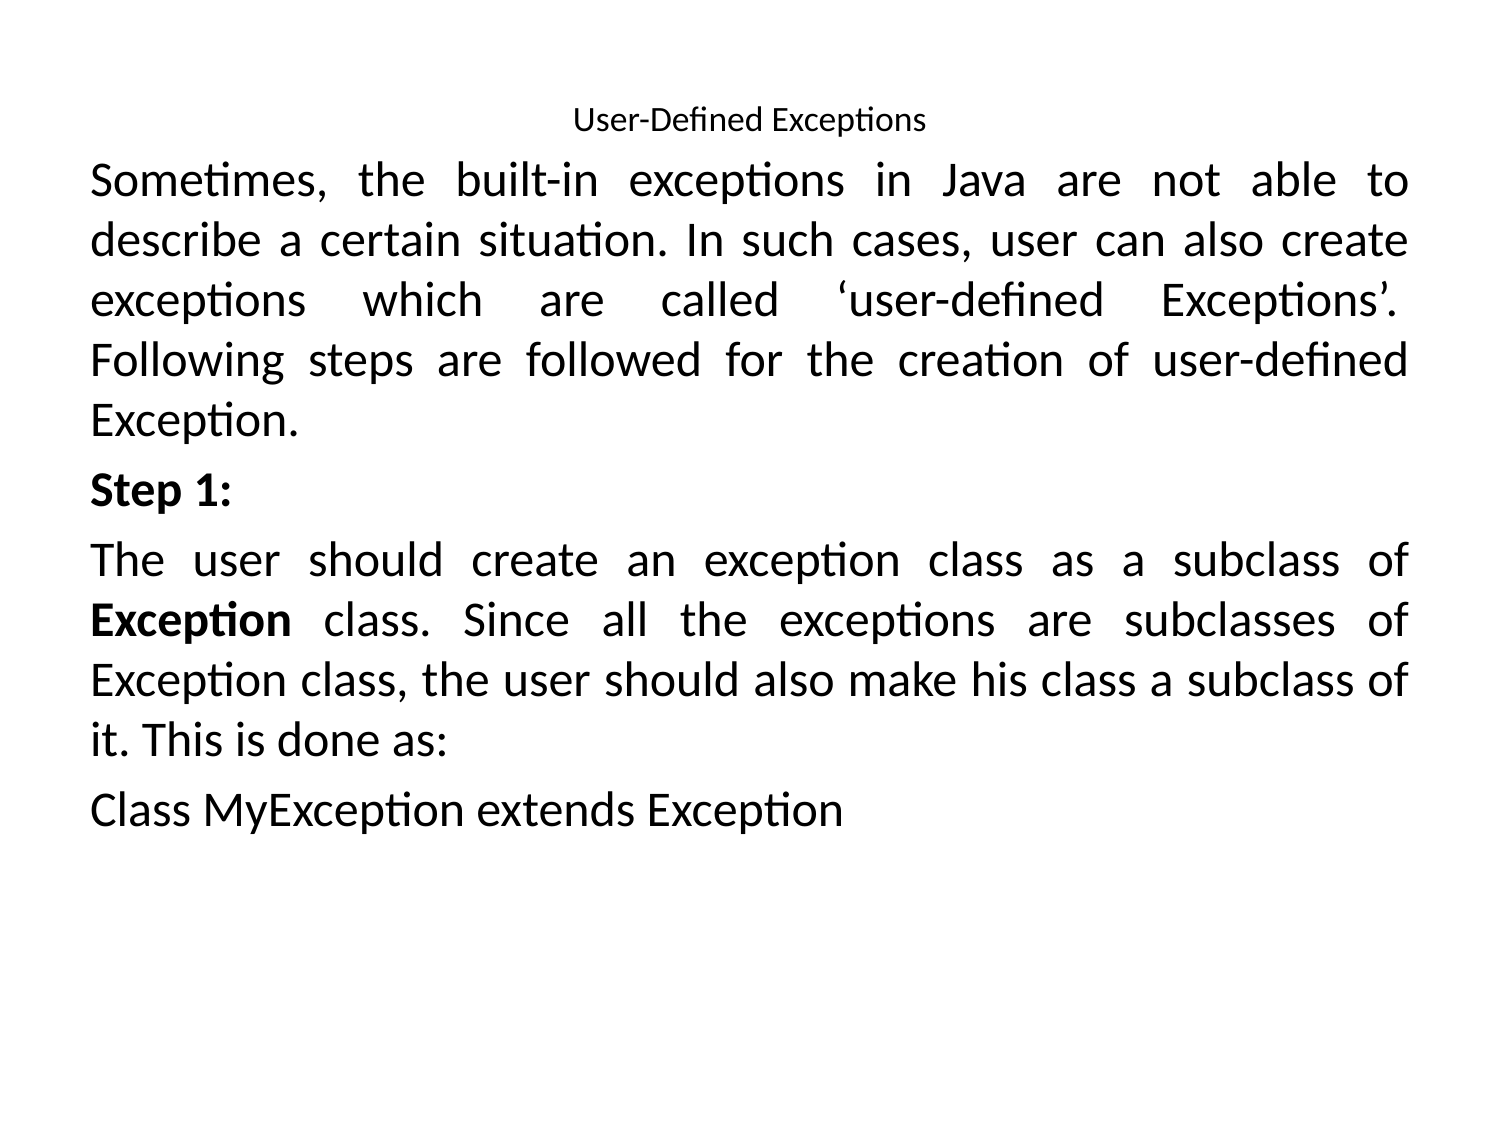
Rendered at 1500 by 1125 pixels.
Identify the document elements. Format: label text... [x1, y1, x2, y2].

list Sometimes, the built-in exceptions in Java are not able to describe a certain situation. In such cases, user can also create exceptions which are called ‘user-defined Exceptions’. Following steps are followed for the creation of user-defined Exception. Step 1: The user should create an exception class as a subclass of Exception class. Since all the exceptions are subclasses of Exception class, the user should also make his class a subclass of it. This is done as: Class MyException extends Exception [75, 138, 1425, 882]
title User-Defined Exceptions [75, 45, 1425, 138]
